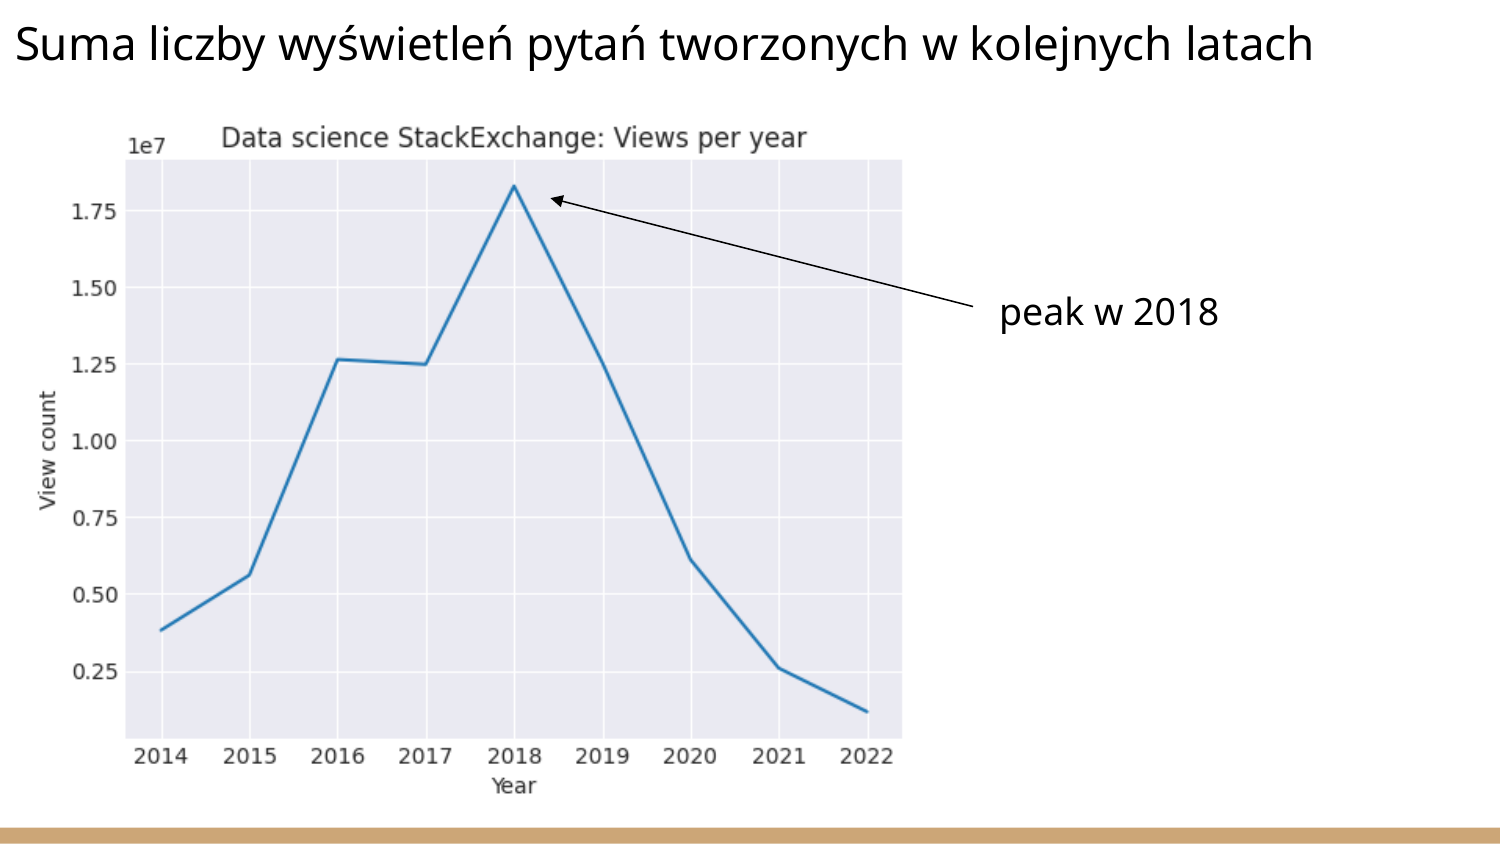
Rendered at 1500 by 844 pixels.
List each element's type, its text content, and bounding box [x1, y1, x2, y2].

picture [24, 110, 918, 815]
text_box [550, 197, 974, 307]
text_box Suma liczby wyświetleń pytań tworzonych w kolejnych latach [0, 0, 1449, 85]
text_box peak w 2018 [984, 273, 1305, 352]
